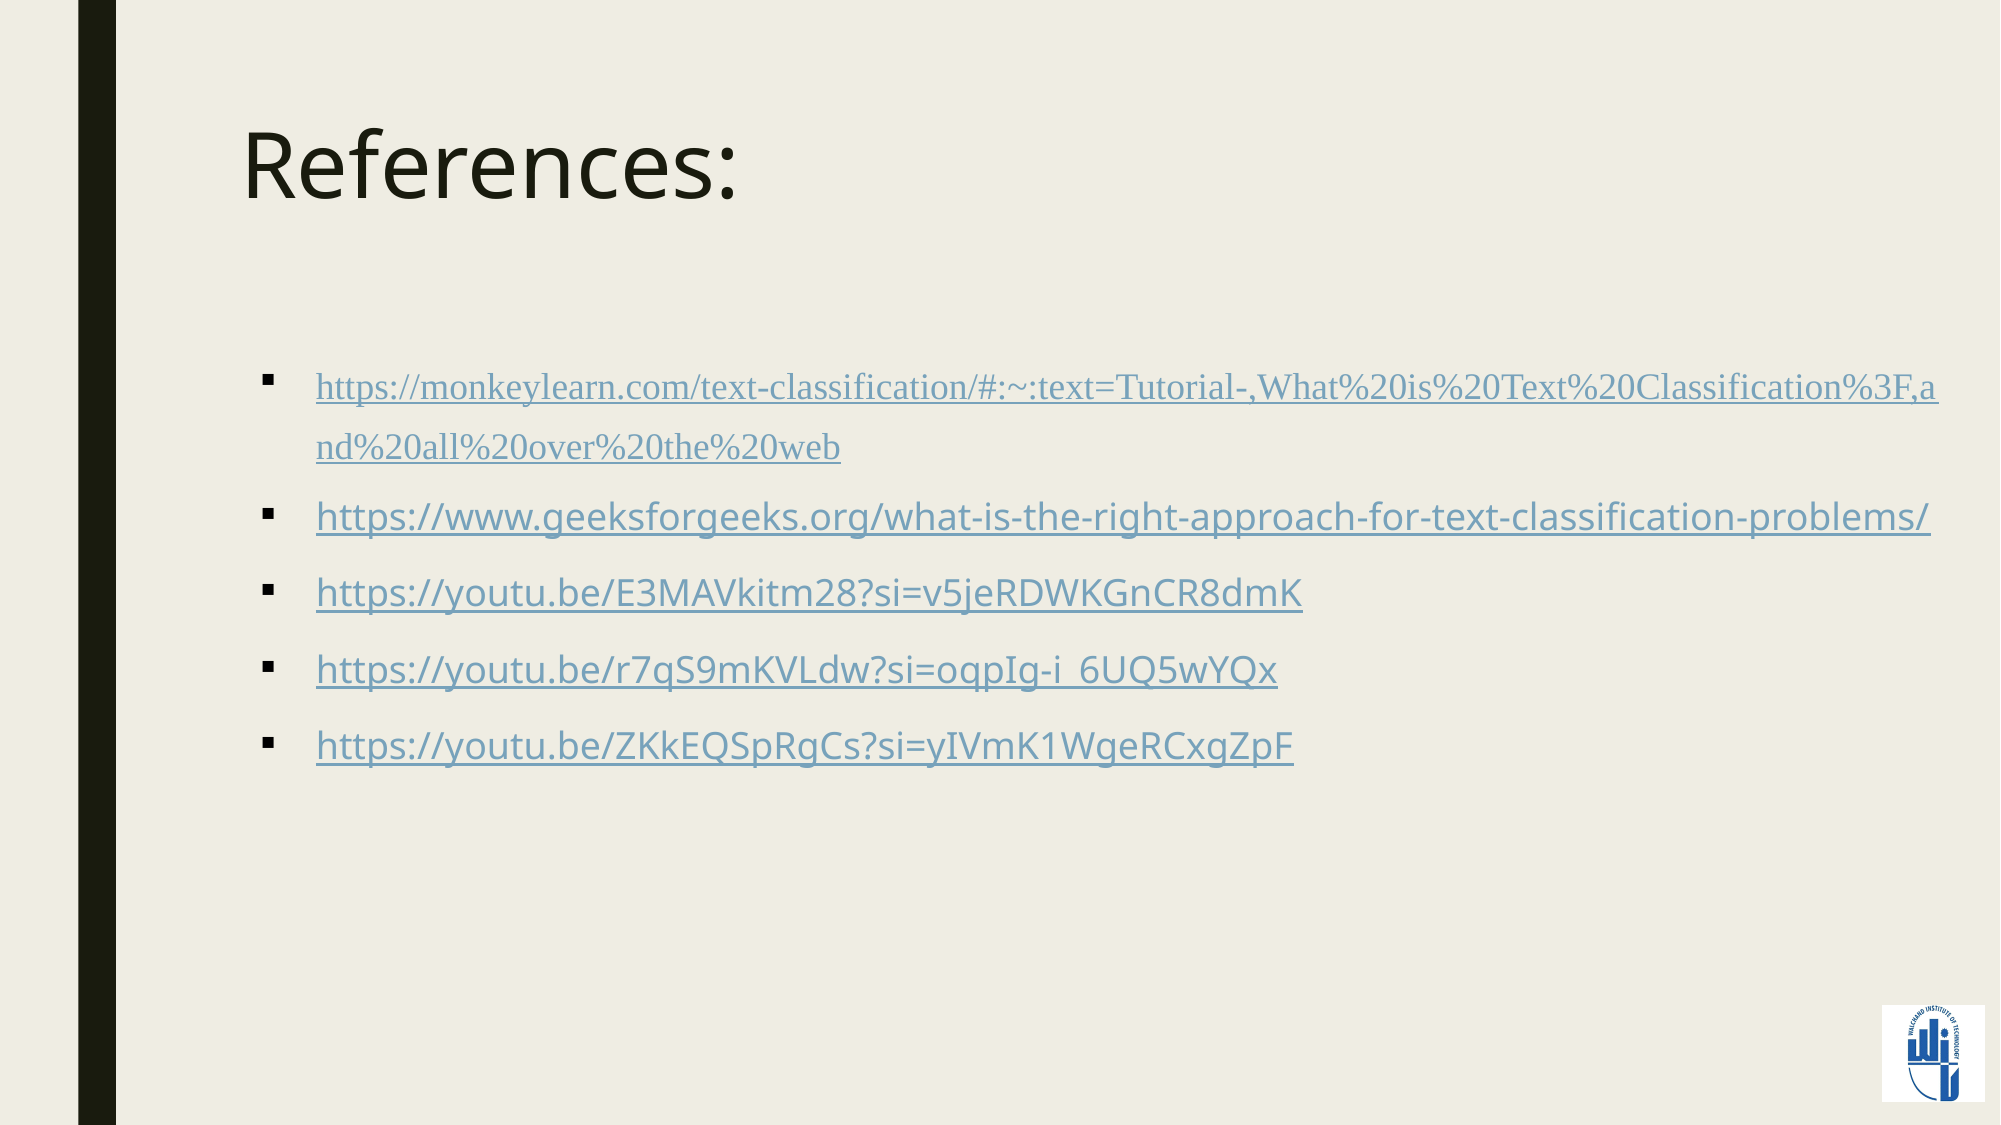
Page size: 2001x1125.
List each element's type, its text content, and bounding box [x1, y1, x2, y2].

title References: [225, 112, 1800, 357]
picture [1882, 1005, 1985, 1102]
text_box https://monkeylearn.com/text-classification/#:~:text=Tutorial-,What%20is%20Text%20Classification%3F,and%20all%20over%20the%20web https://www.geeksforgeeks.org/what-is-the-right-approach-for-text-classification-problems/ https://youtu.be/E3MAVkitm28?si=v5jeRDWKGnCR8dmK https://youtu.be/r7qS9mKVLdw?si=oqpIg-i_6UQ5wYQx https://youtu.be/ZKkEQSpRgCs?si=yIVmK1WgeRCxgZpF [244, 332, 1959, 789]
